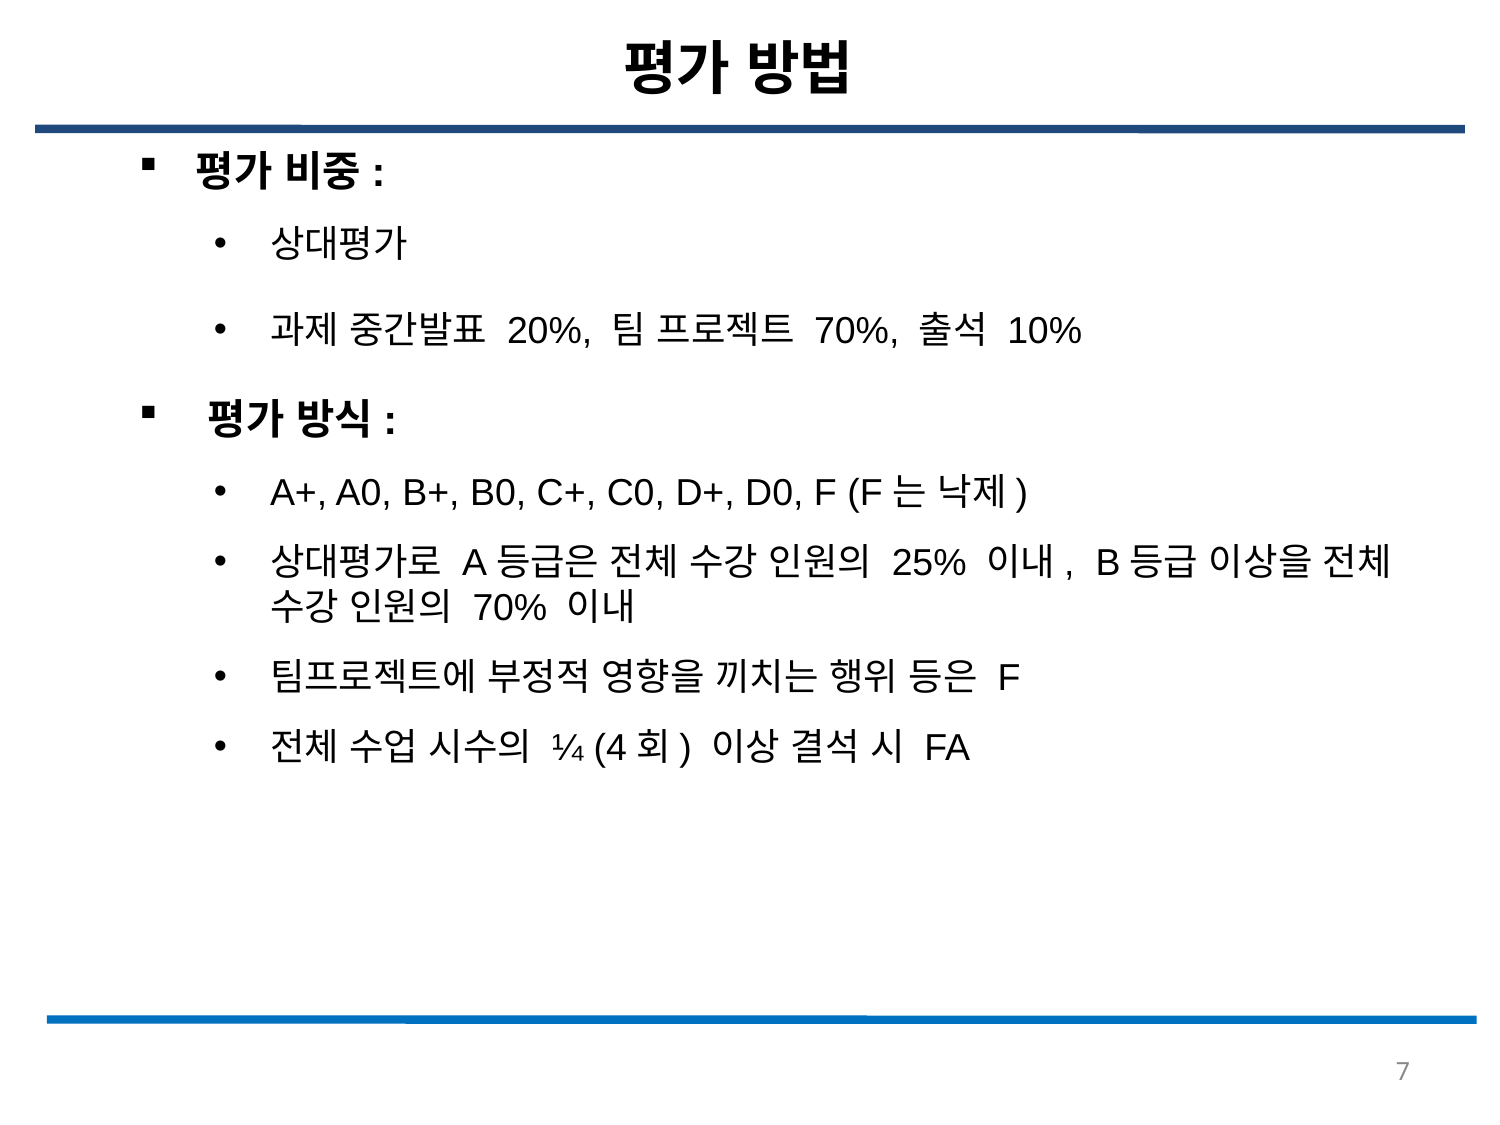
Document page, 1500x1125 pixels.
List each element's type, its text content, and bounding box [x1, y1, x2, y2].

text_box 평가 비중: 상대평가 과제 중간발표 20%, 팀 프로젝트 70%, 출석 10% 평가 방식: A+, A0, B+, B0, C+, C0, D+, D0, F (F는 낙제) 상대평가로 A등급은 전체 수강 인원의 25% 이내, B등급 이상을 전체 수강 인원의 70% 이내 팀프로젝트에 부정적 영향을 끼치는 행위 등은 F 전체 수업 시수의 ¼ (4회) 이상 결석 시 FA [123, 137, 1466, 776]
slide_number 7 [1074, 1042, 1425, 1103]
text_box 평가 방법 [468, 23, 1008, 109]
